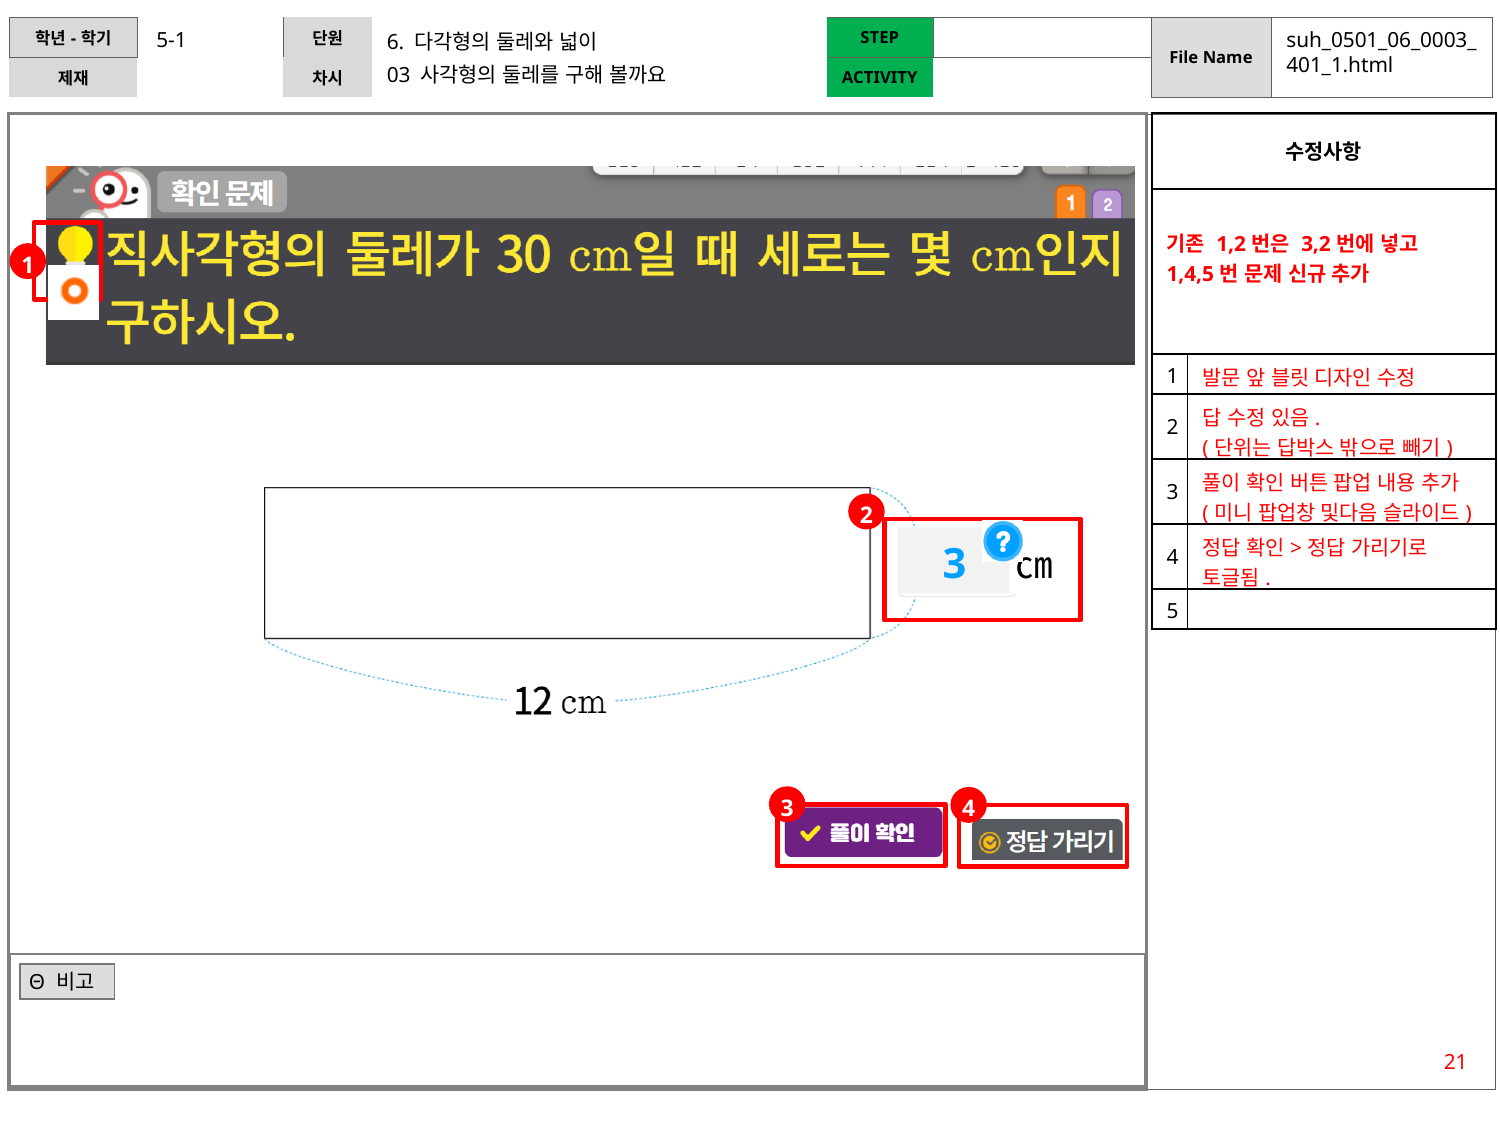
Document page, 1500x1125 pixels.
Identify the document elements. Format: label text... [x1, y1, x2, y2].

table_cell [1188, 590, 1495, 628]
table_cell 기존 1,2번은 3,2번에 넣고 1,4,5번 문제 신규 추가 [1153, 190, 1495, 353]
table_cell 3 [1153, 460, 1187, 523]
text_box 03 사각형의 둘레를 구해 볼까요 [372, 54, 816, 102]
table_cell 풀이 확인 버튼 팝업 내용 추가(미니 팝업창 및다음 슬라이드) [1188, 460, 1495, 523]
text_box suh_0501_06_0003_401_1.html [1271, 18, 1500, 84]
text_box 6. 다각형의 둘레와 넓이 [372, 21, 715, 57]
table_cell 답 수정 있음. (단위는 답박스 밖으로 빼기) [1188, 395, 1495, 458]
text_box 1 [7, 241, 40, 282]
table_cell 발문 앞 블릿 디자인 수정 [1188, 355, 1495, 393]
table_cell 5 [1153, 590, 1187, 628]
table_cell 1 [1153, 355, 1187, 393]
picture [45, 166, 1135, 861]
table_header 수정사항 [1153, 114, 1495, 188]
text_box 5-1 [141, 18, 284, 55]
table_cell 4 [1153, 525, 1187, 588]
text_box [32, 221, 40, 244]
text_box [32, 278, 40, 302]
table_cell 2 [1153, 395, 1187, 458]
table_cell 정답 확인>정답 가리기로 토글됨. [1188, 525, 1495, 588]
